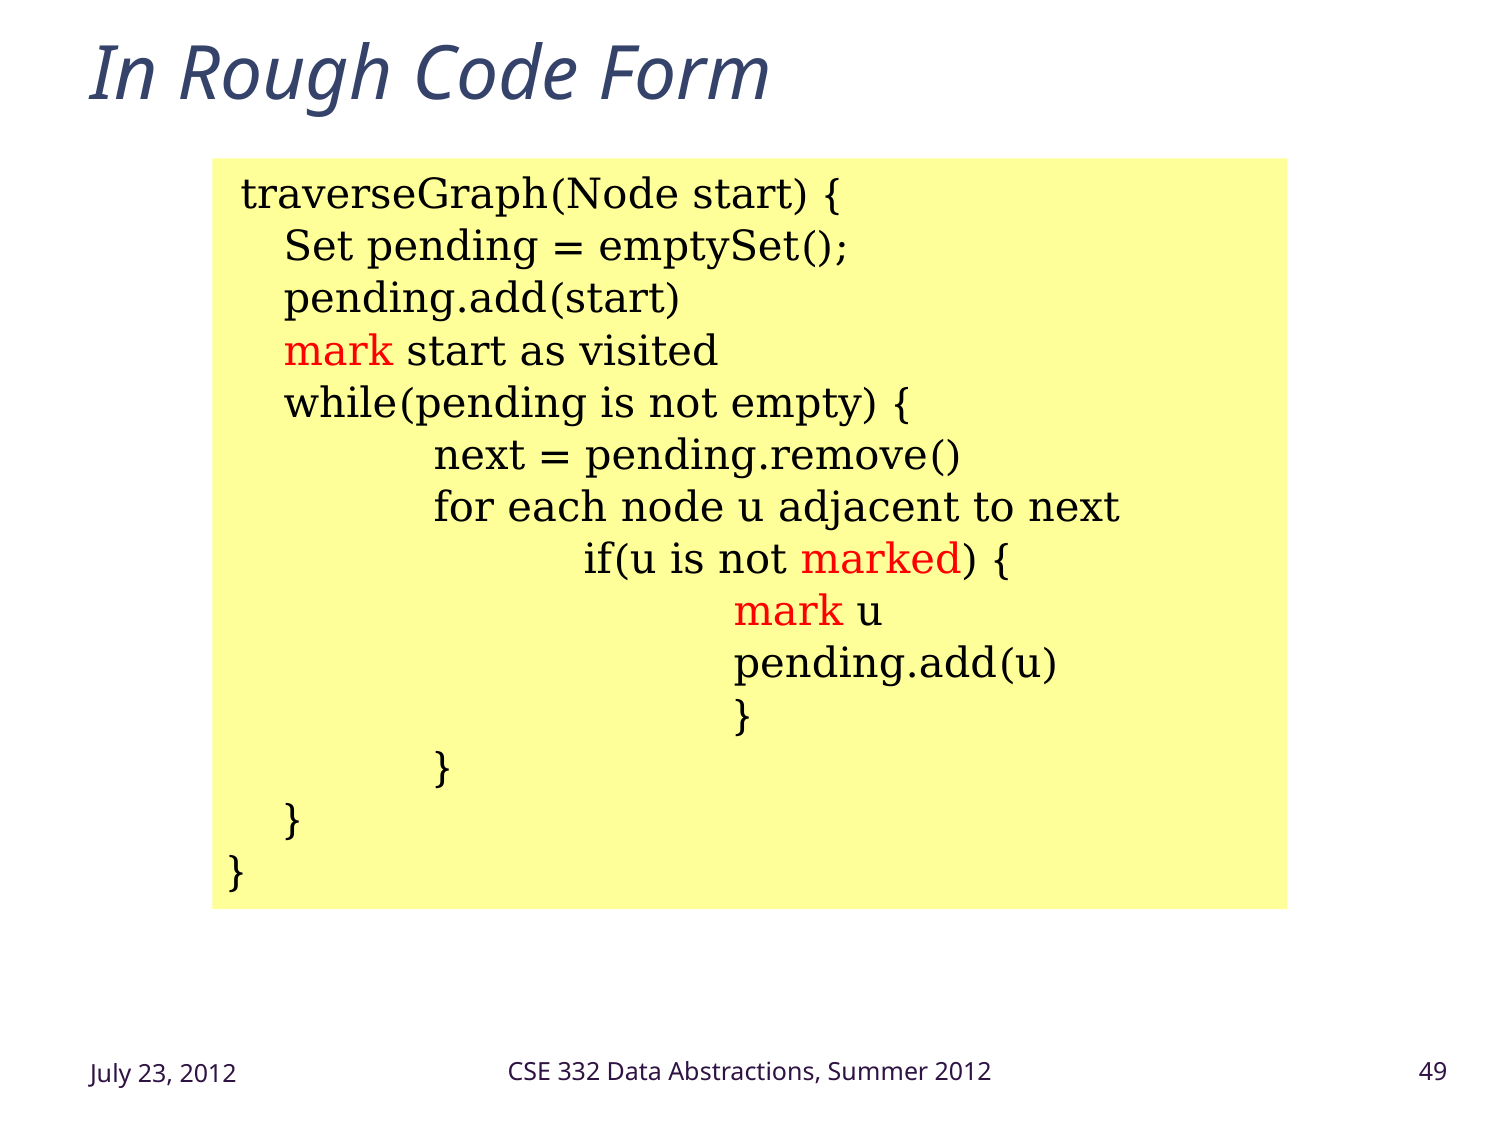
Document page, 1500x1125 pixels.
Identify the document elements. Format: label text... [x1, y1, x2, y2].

slide_number 49 [1333, 1042, 1463, 1103]
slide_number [75, 1042, 338, 1103]
footer CSE 332 Data Abstractions, Summer 2012 [348, 1042, 1152, 1103]
text_box traverseGraph(Node start) { Set pending = emptySet(); pending.add(start) mark start as visited while(pending is not empty) { next = pending.remove() for each node u adjacent to next if(u is not marked) { mark u pending.add(u) } } } } [212, 158, 1288, 910]
title In Rough Code Form [75, 24, 1463, 105]
